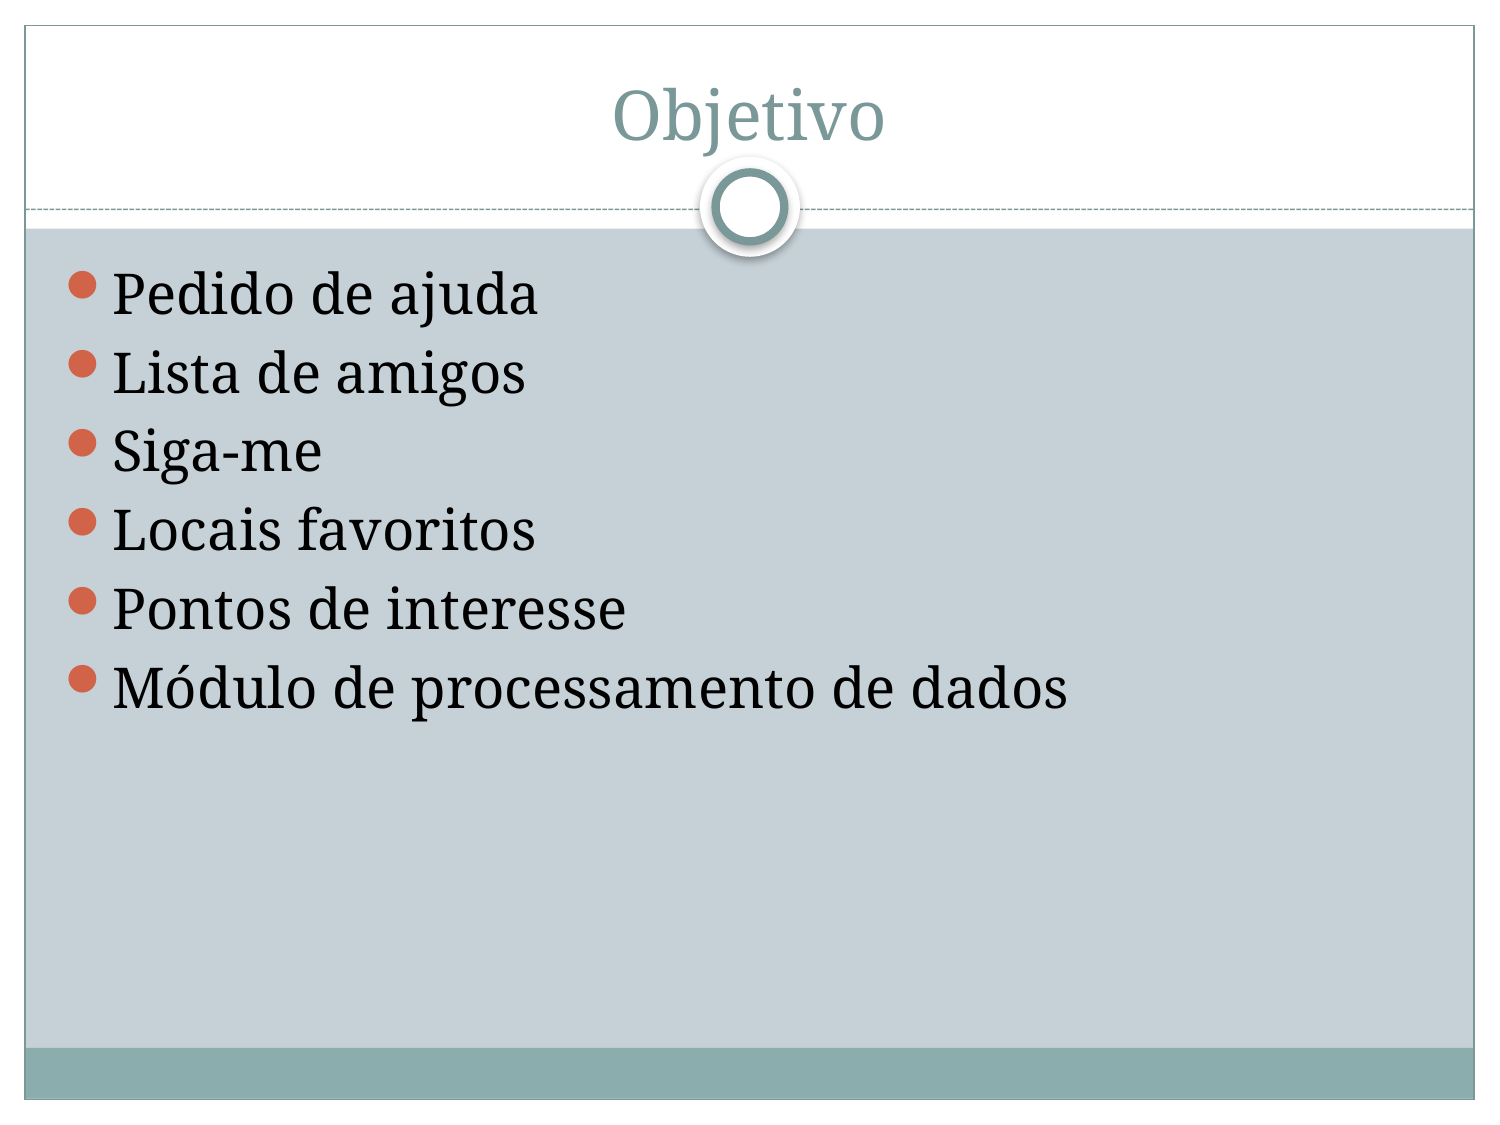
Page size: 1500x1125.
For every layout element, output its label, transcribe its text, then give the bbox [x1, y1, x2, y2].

list Pedido de ajuda Lista de amigos Siga-me Locais favoritos Pontos de interesse Módulo de processamento de dados [49, 250, 1445, 1001]
title Objetivo [49, 37, 1450, 163]
